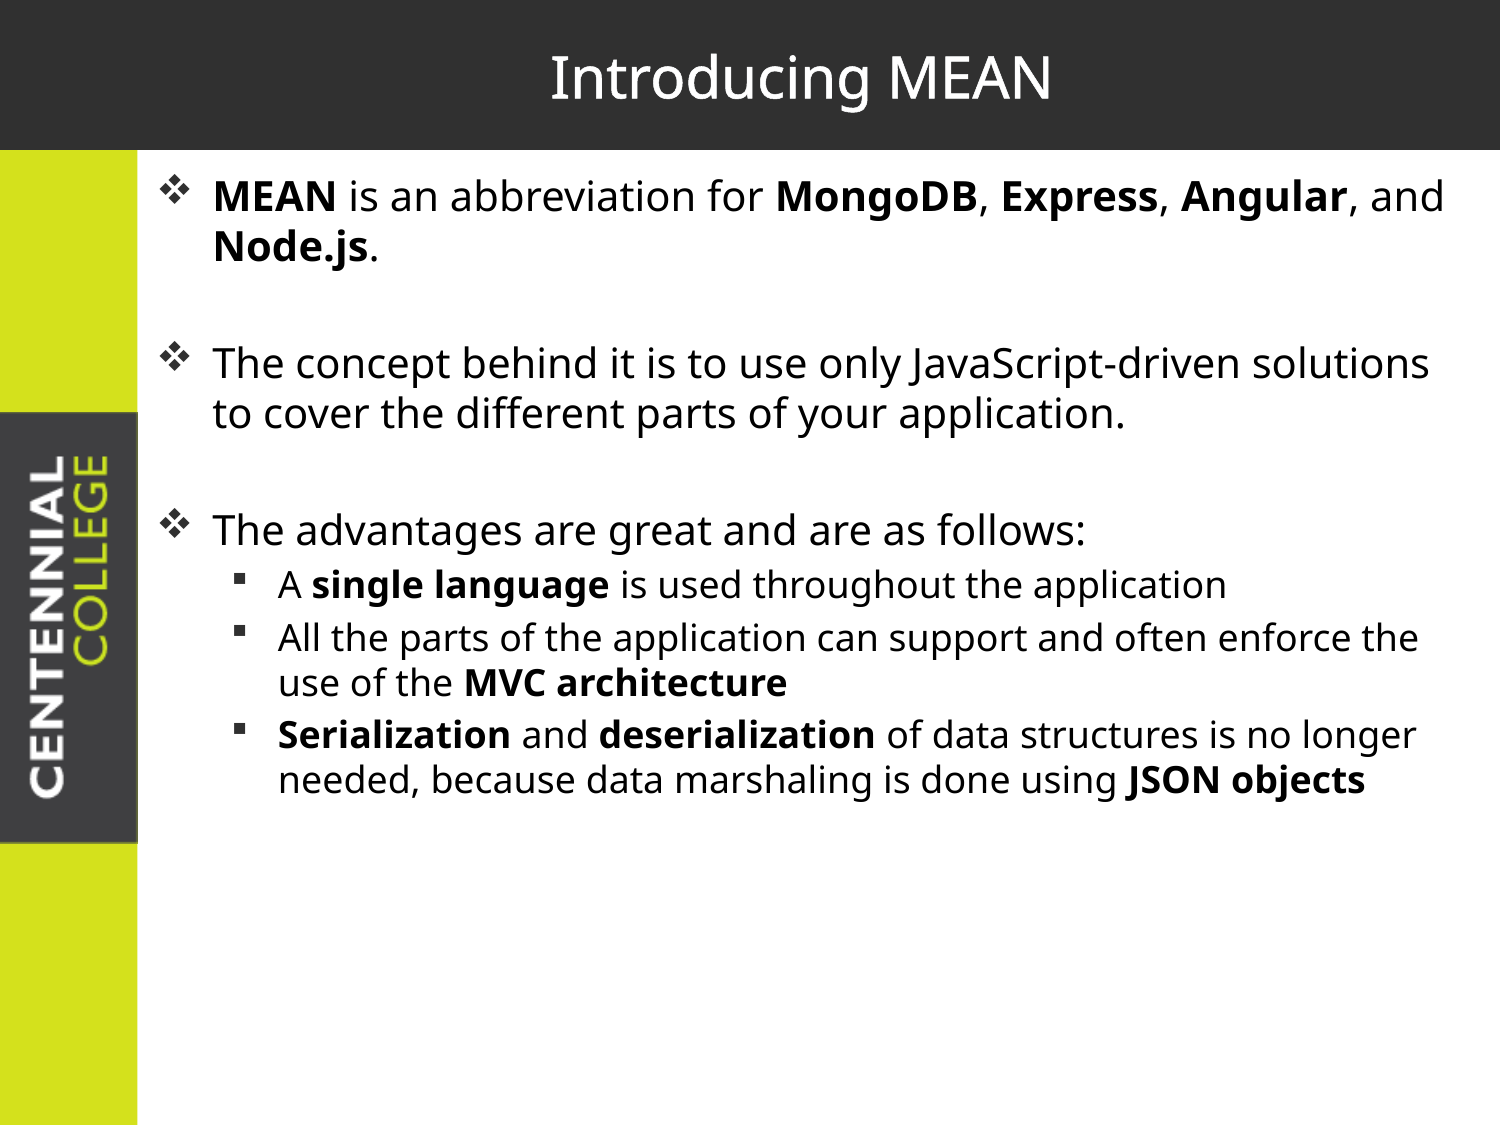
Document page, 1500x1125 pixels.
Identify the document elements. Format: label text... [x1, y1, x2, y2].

title Introducing MEAN [137, 0, 1467, 150]
list MEAN is an abbreviation for MongoDB, Express, Angular, and Node.js. The concept behind it is to use only JavaScript-driven solutions to cover the different parts of your application. The advantages are great and are as follows: A single language is used throughout the application All the parts of the application can support and often enforce the use of the MVC architecture Serialization and deserialization of data structures is no longer needed, because data marshaling is done using JSON objects [141, 162, 1467, 1088]
picture [0, 412, 138, 844]
